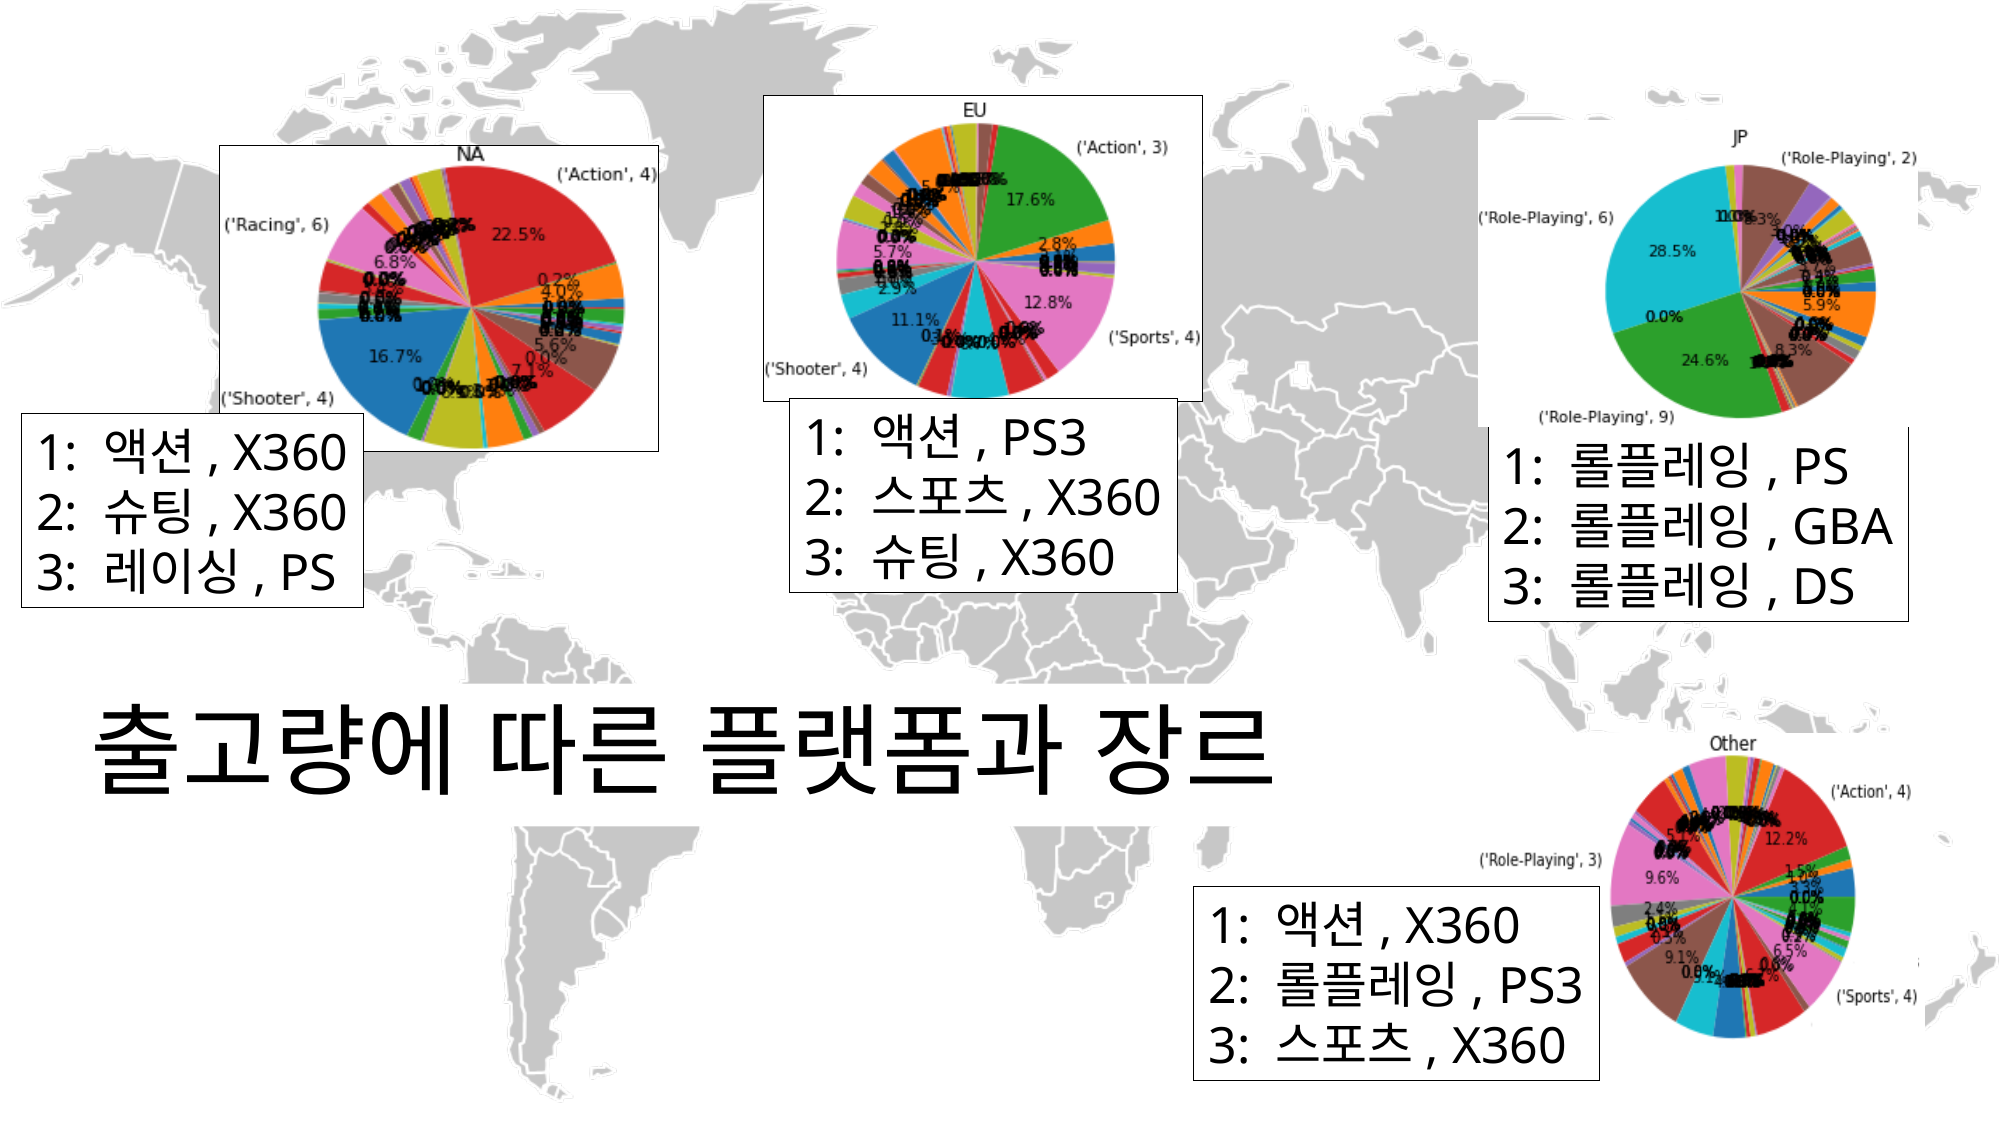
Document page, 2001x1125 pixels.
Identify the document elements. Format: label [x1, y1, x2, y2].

text_box [26, 145, 660, 611]
picture [0, 0, 2000, 1125]
text_box [1478, 120, 1918, 624]
text_box [1195, 733, 1918, 1084]
text_box [763, 95, 1203, 595]
